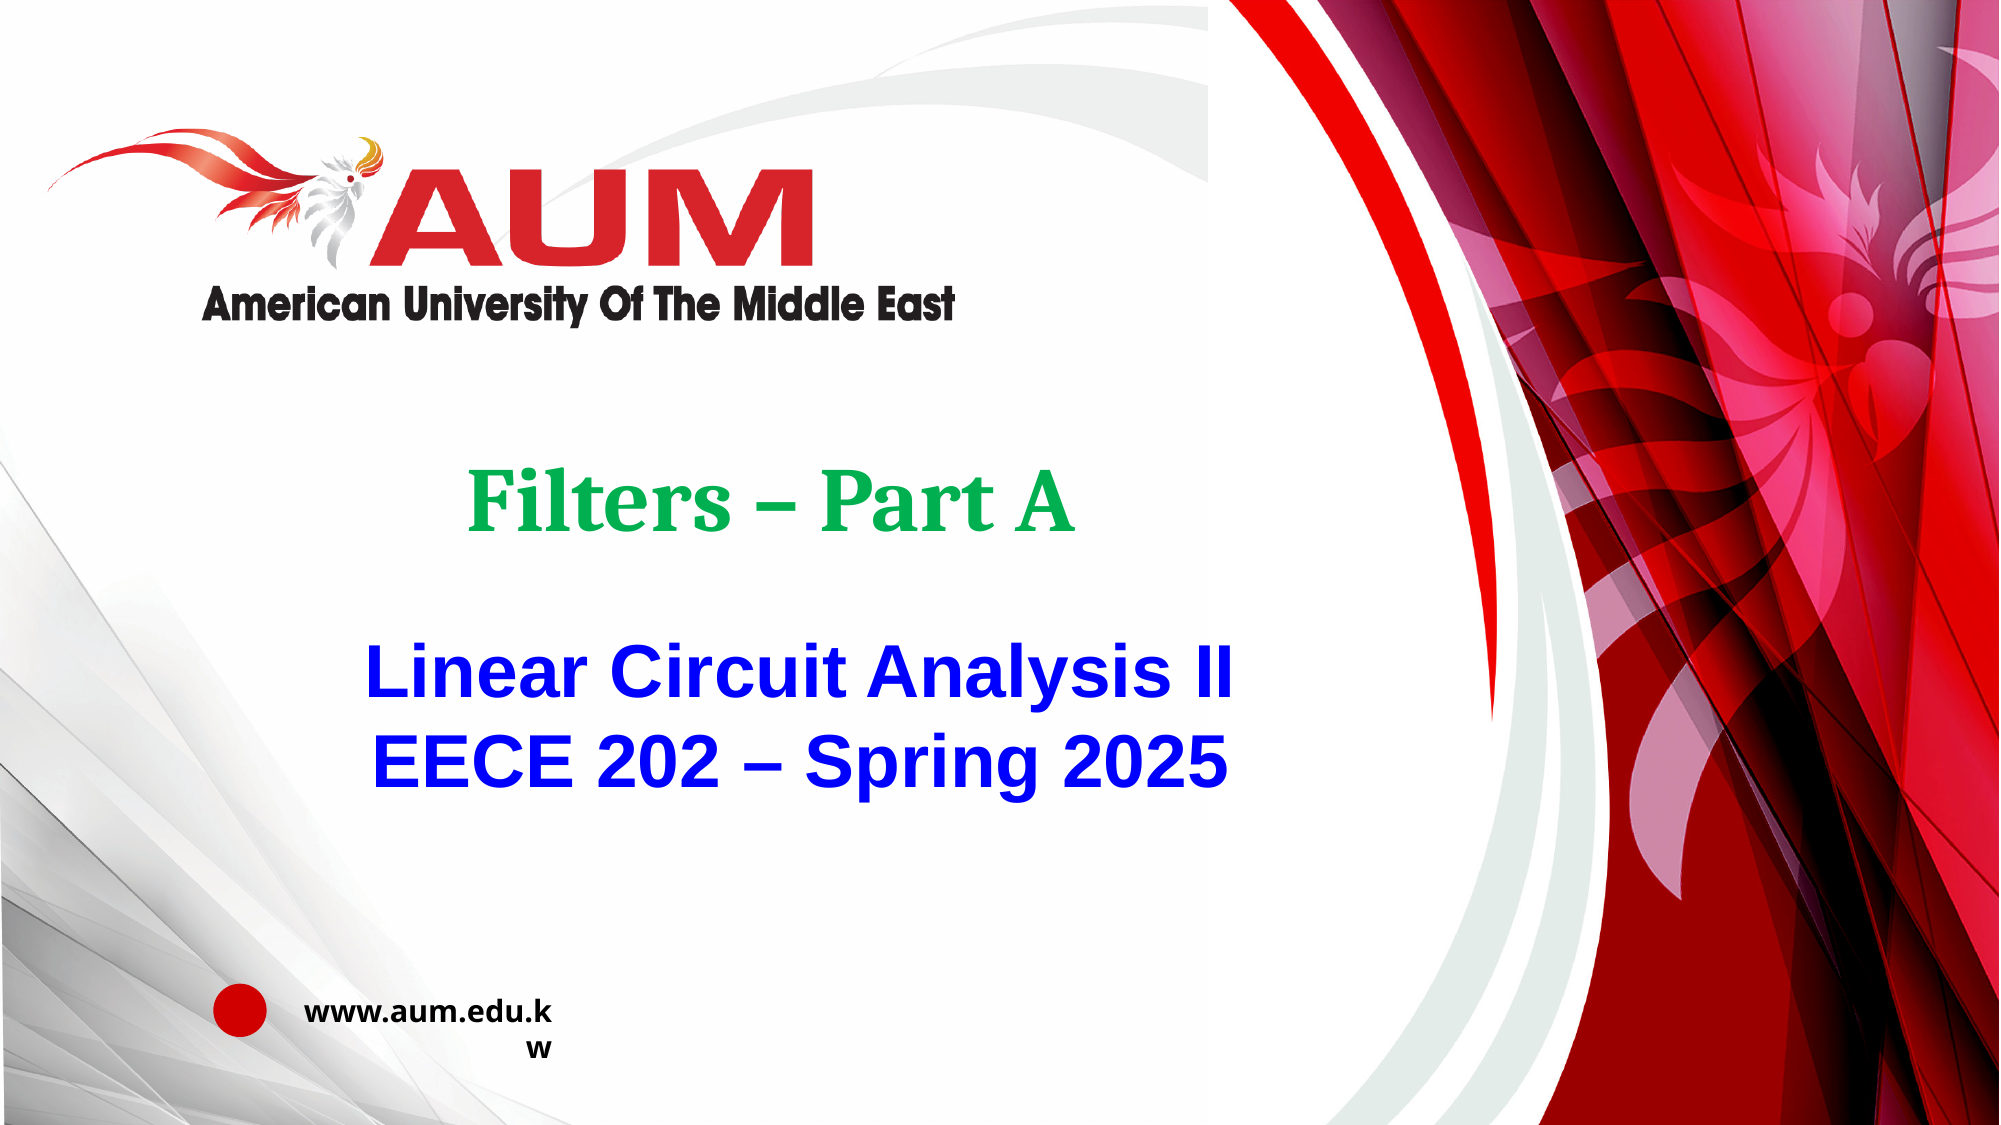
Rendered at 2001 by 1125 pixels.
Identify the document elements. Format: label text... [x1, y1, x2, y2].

text_box Filters – Part A [451, 432, 1091, 558]
text_box Linear Circuit Analysis II EECE 202 – Spring 2025 [181, 615, 1420, 810]
picture [0, 0, 1999, 1125]
